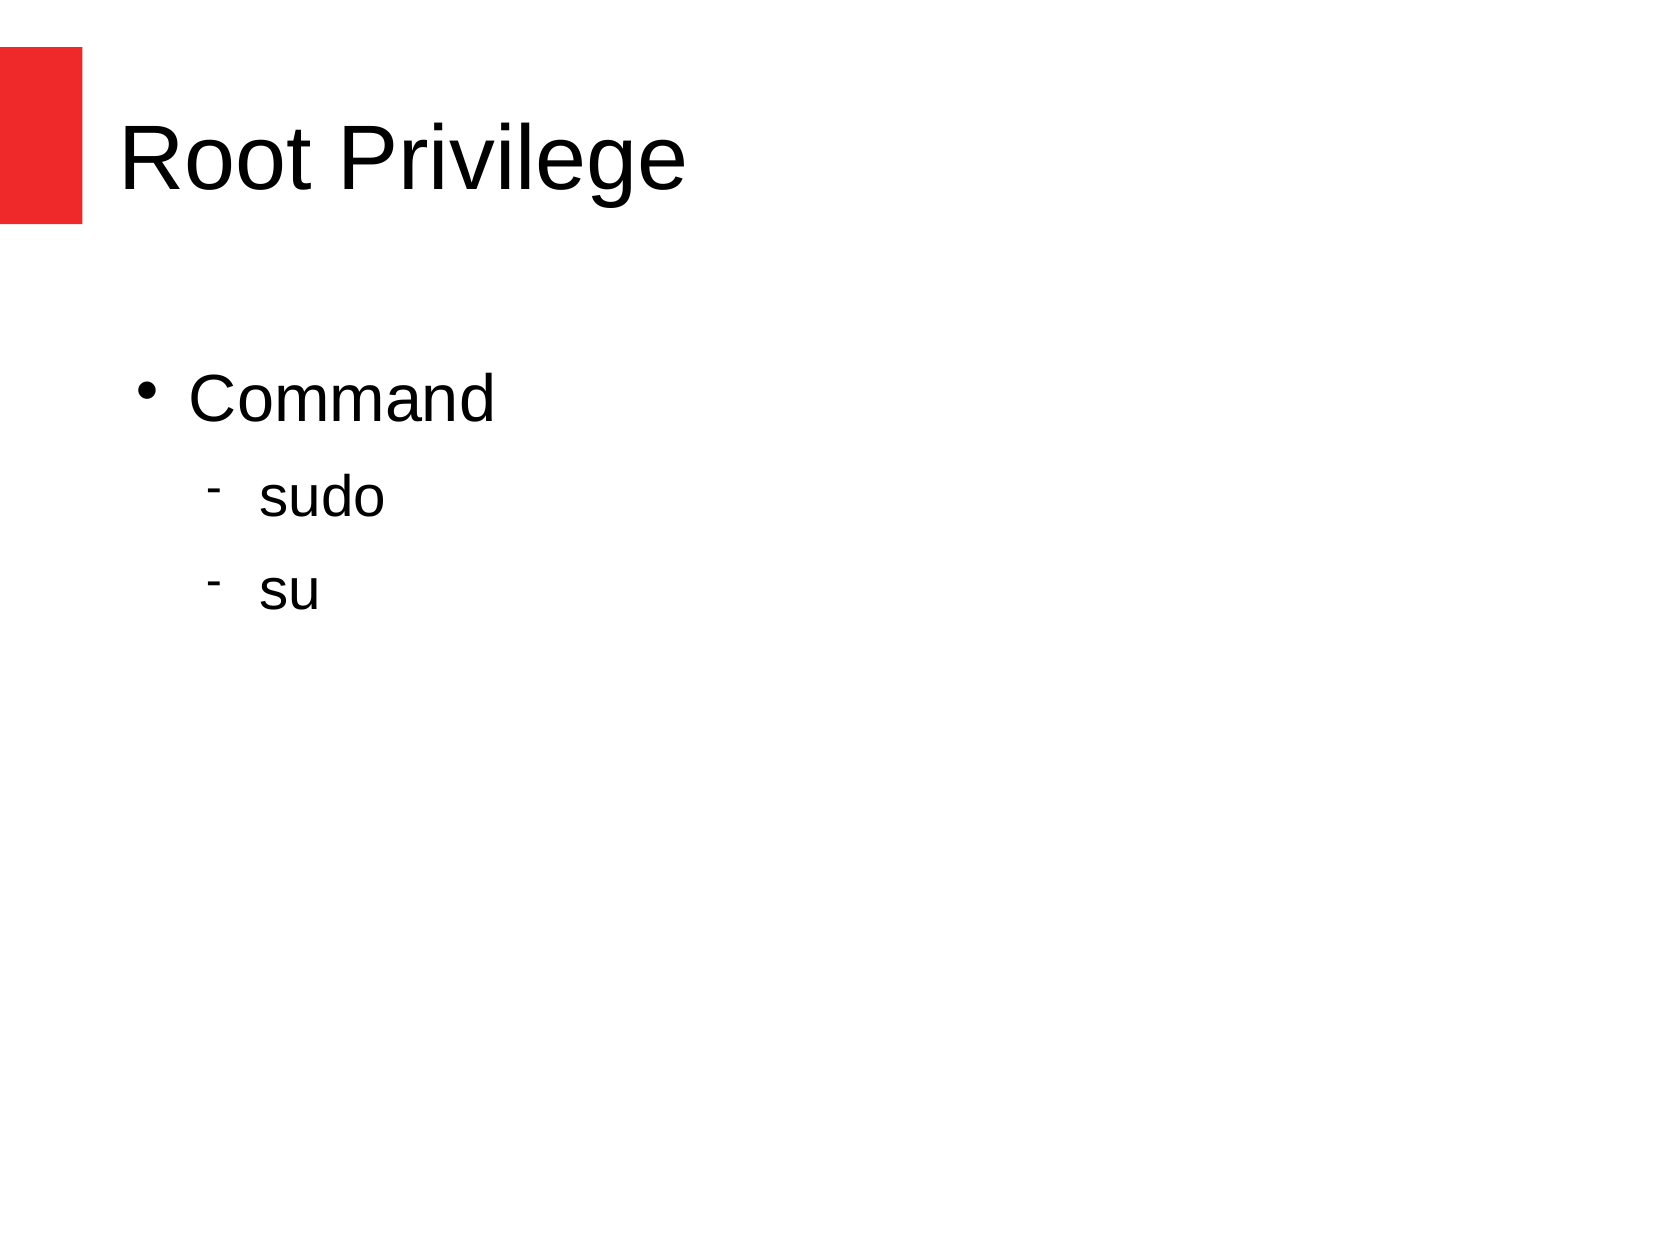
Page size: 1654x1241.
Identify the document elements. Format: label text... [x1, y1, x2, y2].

text_box Command sudo su [118, 354, 1536, 1074]
text_box Root Privilege [118, 97, 1571, 208]
